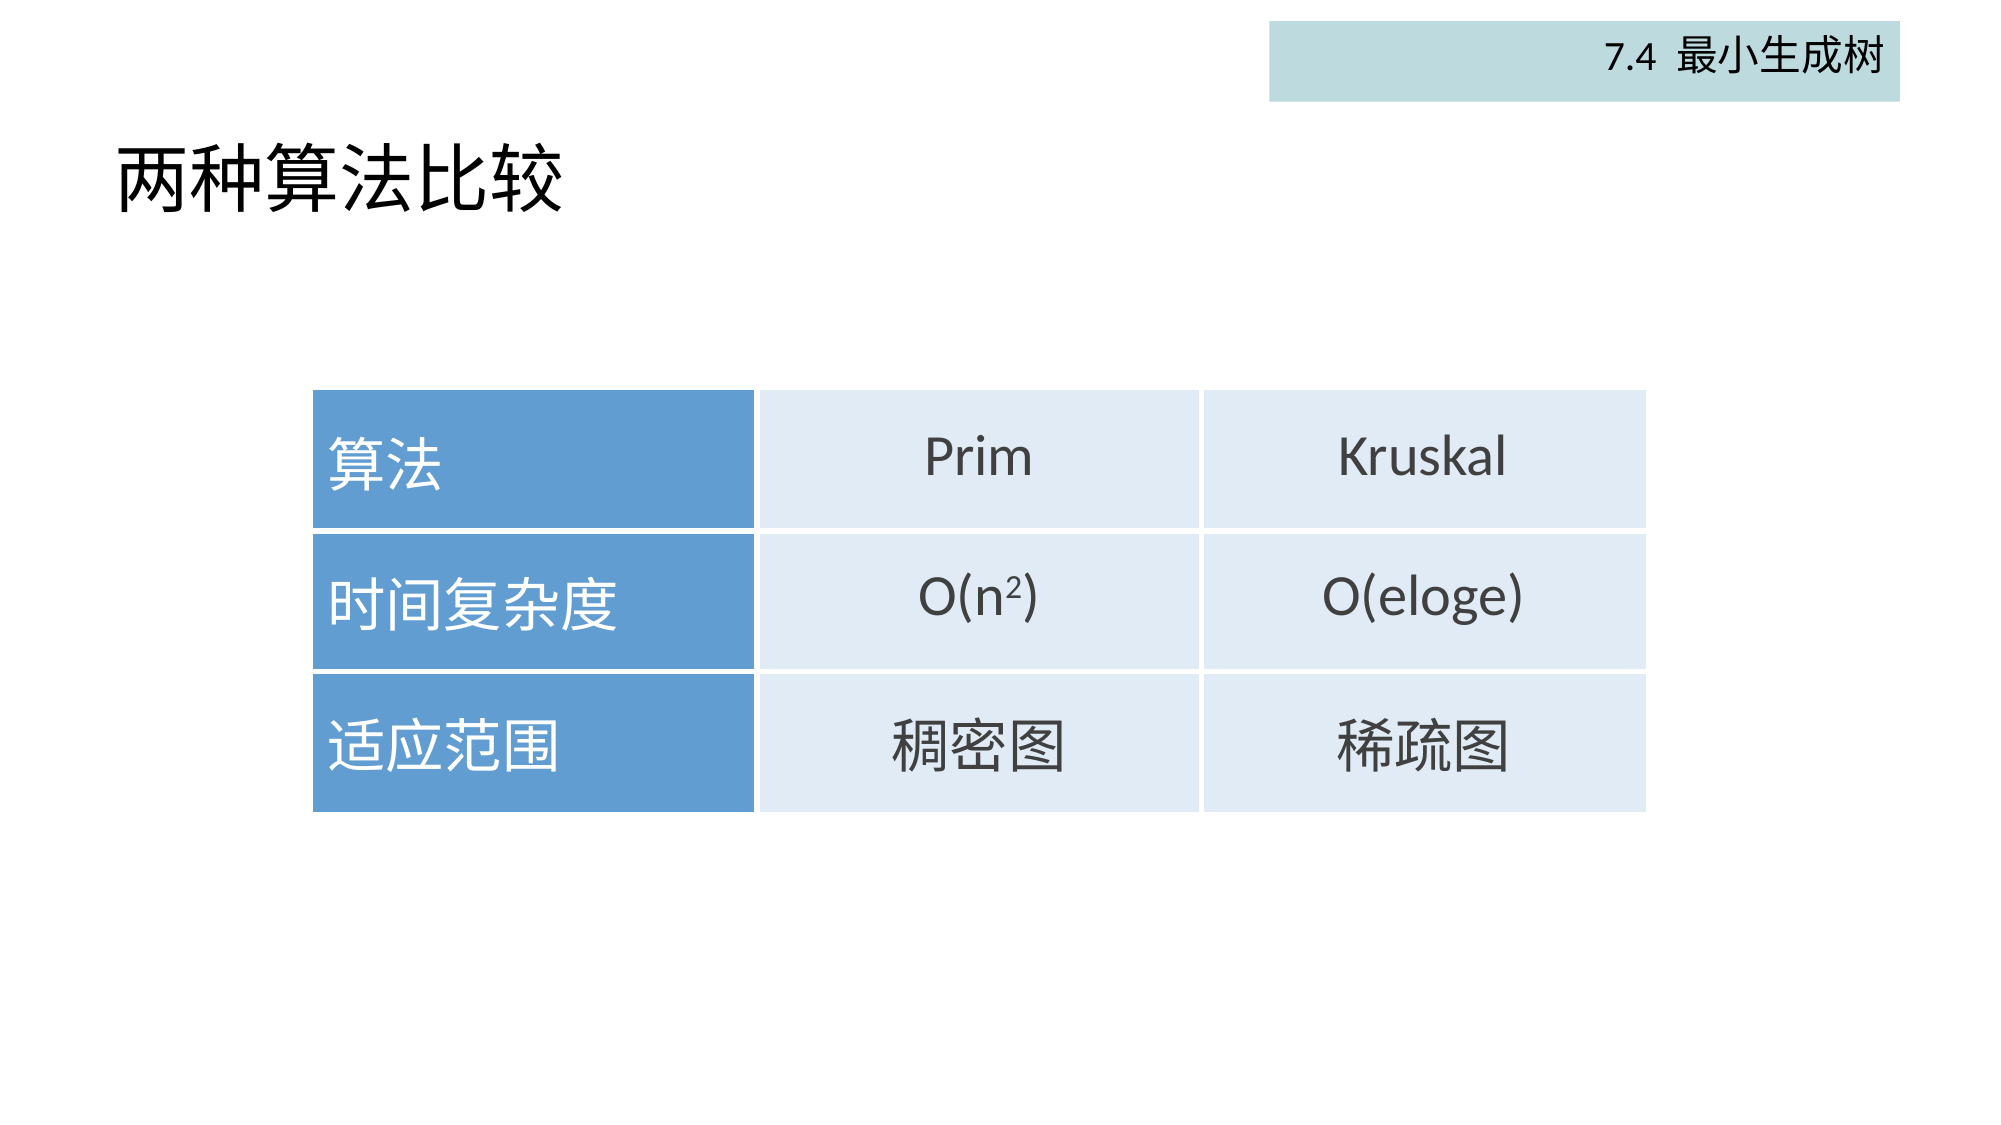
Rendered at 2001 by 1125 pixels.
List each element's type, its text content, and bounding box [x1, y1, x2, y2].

table_header Prim [760, 390, 1199, 528]
title 两种算法比较 [99, 120, 1900, 233]
table_header Kruskal [1204, 390, 1646, 528]
table_header 算法 [313, 390, 754, 528]
list 7.4 最小生成树 [1269, 21, 1900, 102]
table_cell 稀疏图 [1204, 674, 1646, 812]
table_cell 时间复杂度 [313, 534, 754, 669]
table_cell 稠密图 [760, 674, 1199, 812]
table_cell O(eloge) [1204, 534, 1646, 669]
table_cell O(n2) [760, 534, 1199, 669]
table_cell 适应范围 [313, 674, 754, 812]
